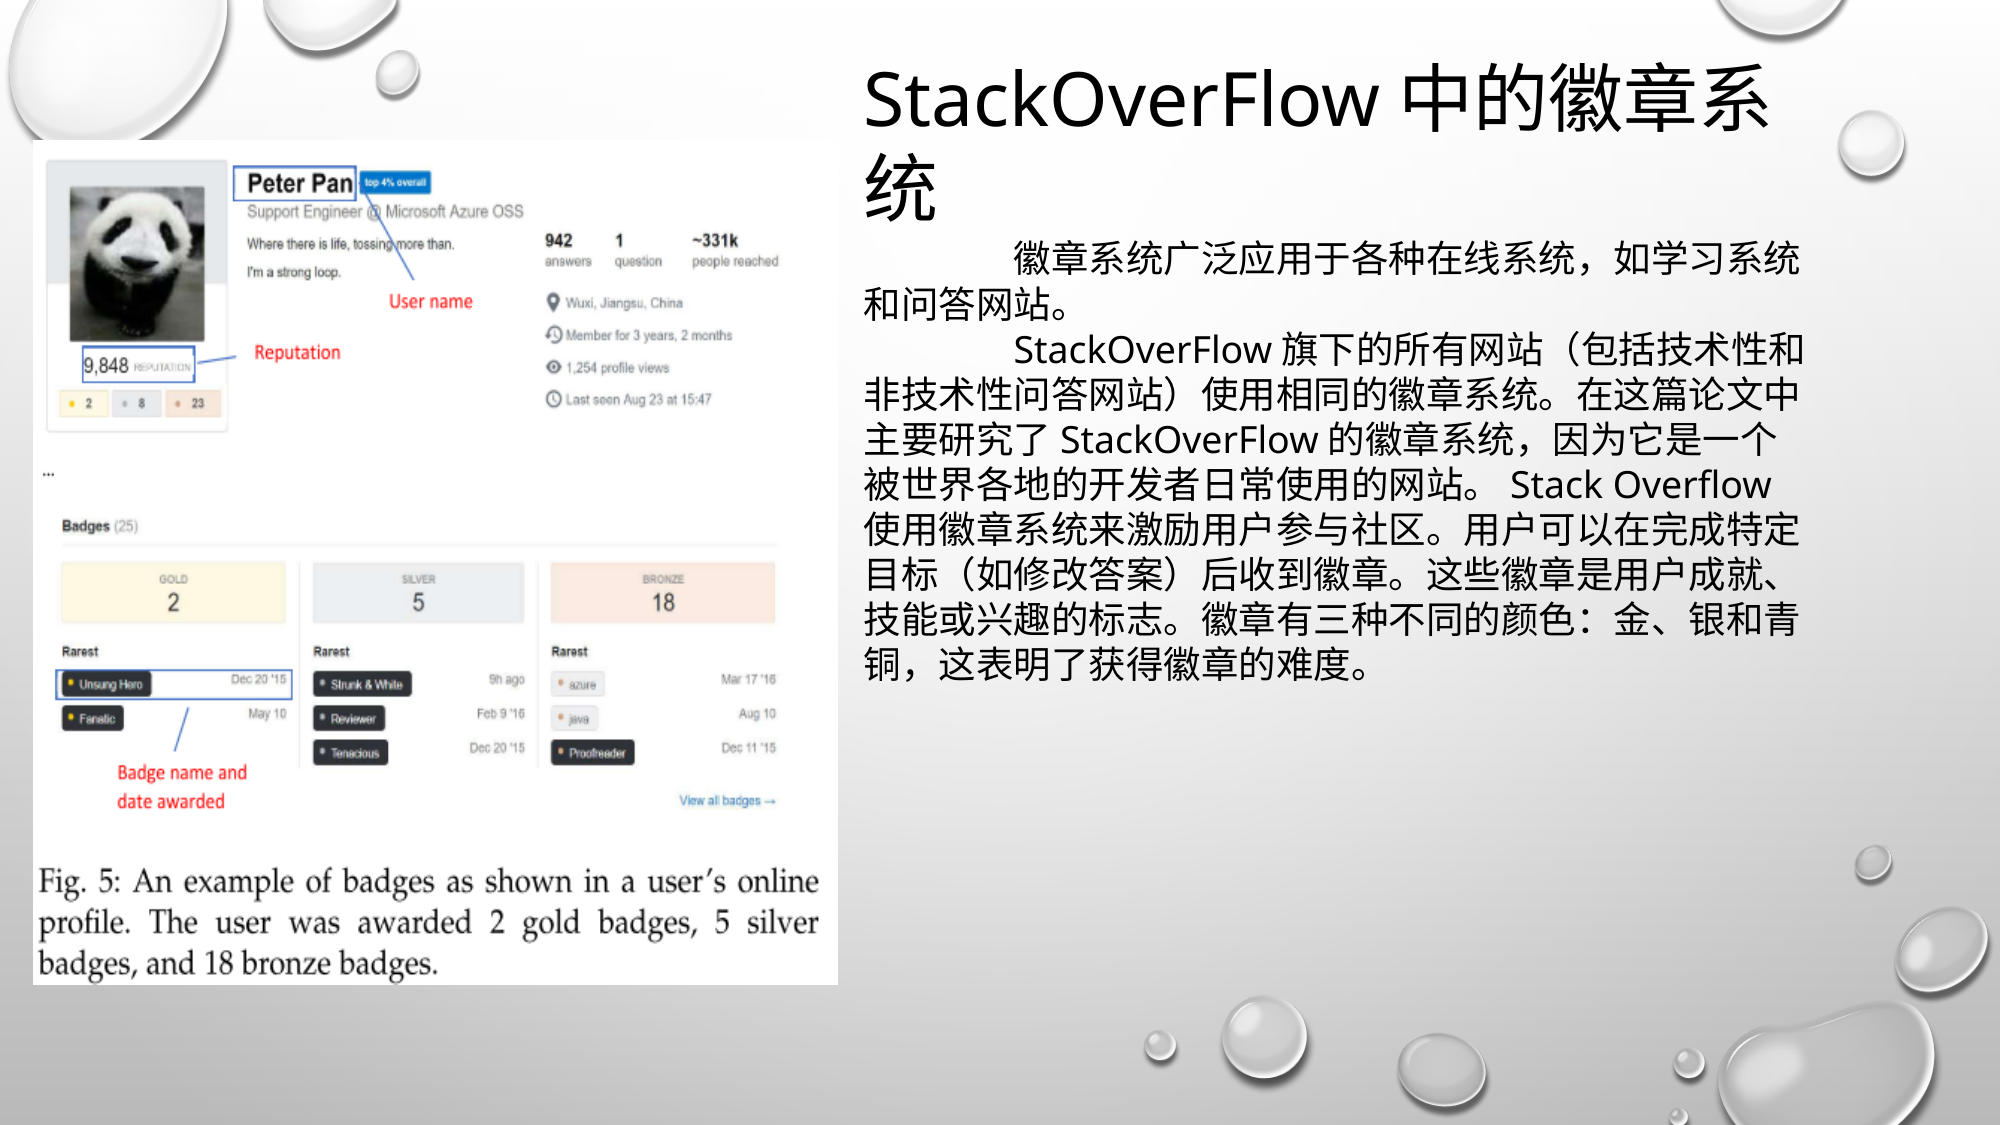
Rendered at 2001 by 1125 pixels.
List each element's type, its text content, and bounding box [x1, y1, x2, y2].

text_box StackOverFlow中的徽章系统 徽章系统广泛应用于各种在线系统，如学习系统和问答网站。 StackOverFlow旗下的所有网站（包括技术性和非技术性问答网站）使用相同的徽章系统。在这篇论文中主要研究了StackOverFlow的徽章系统，因为它是一个被世界各地的开发者日常使用的网站。Stack Overflow使用徽章系统来激励用户参与社区。用户可以在完成特定目标（如修改答案）后收到徽章。这些徽章是用户成就、技能或兴趣的标志。徽章有三种不同的颜色：金、银和青铜，这表明了获得徽章的难度。 [848, 43, 1825, 694]
picture [0, 0, 2000, 1125]
